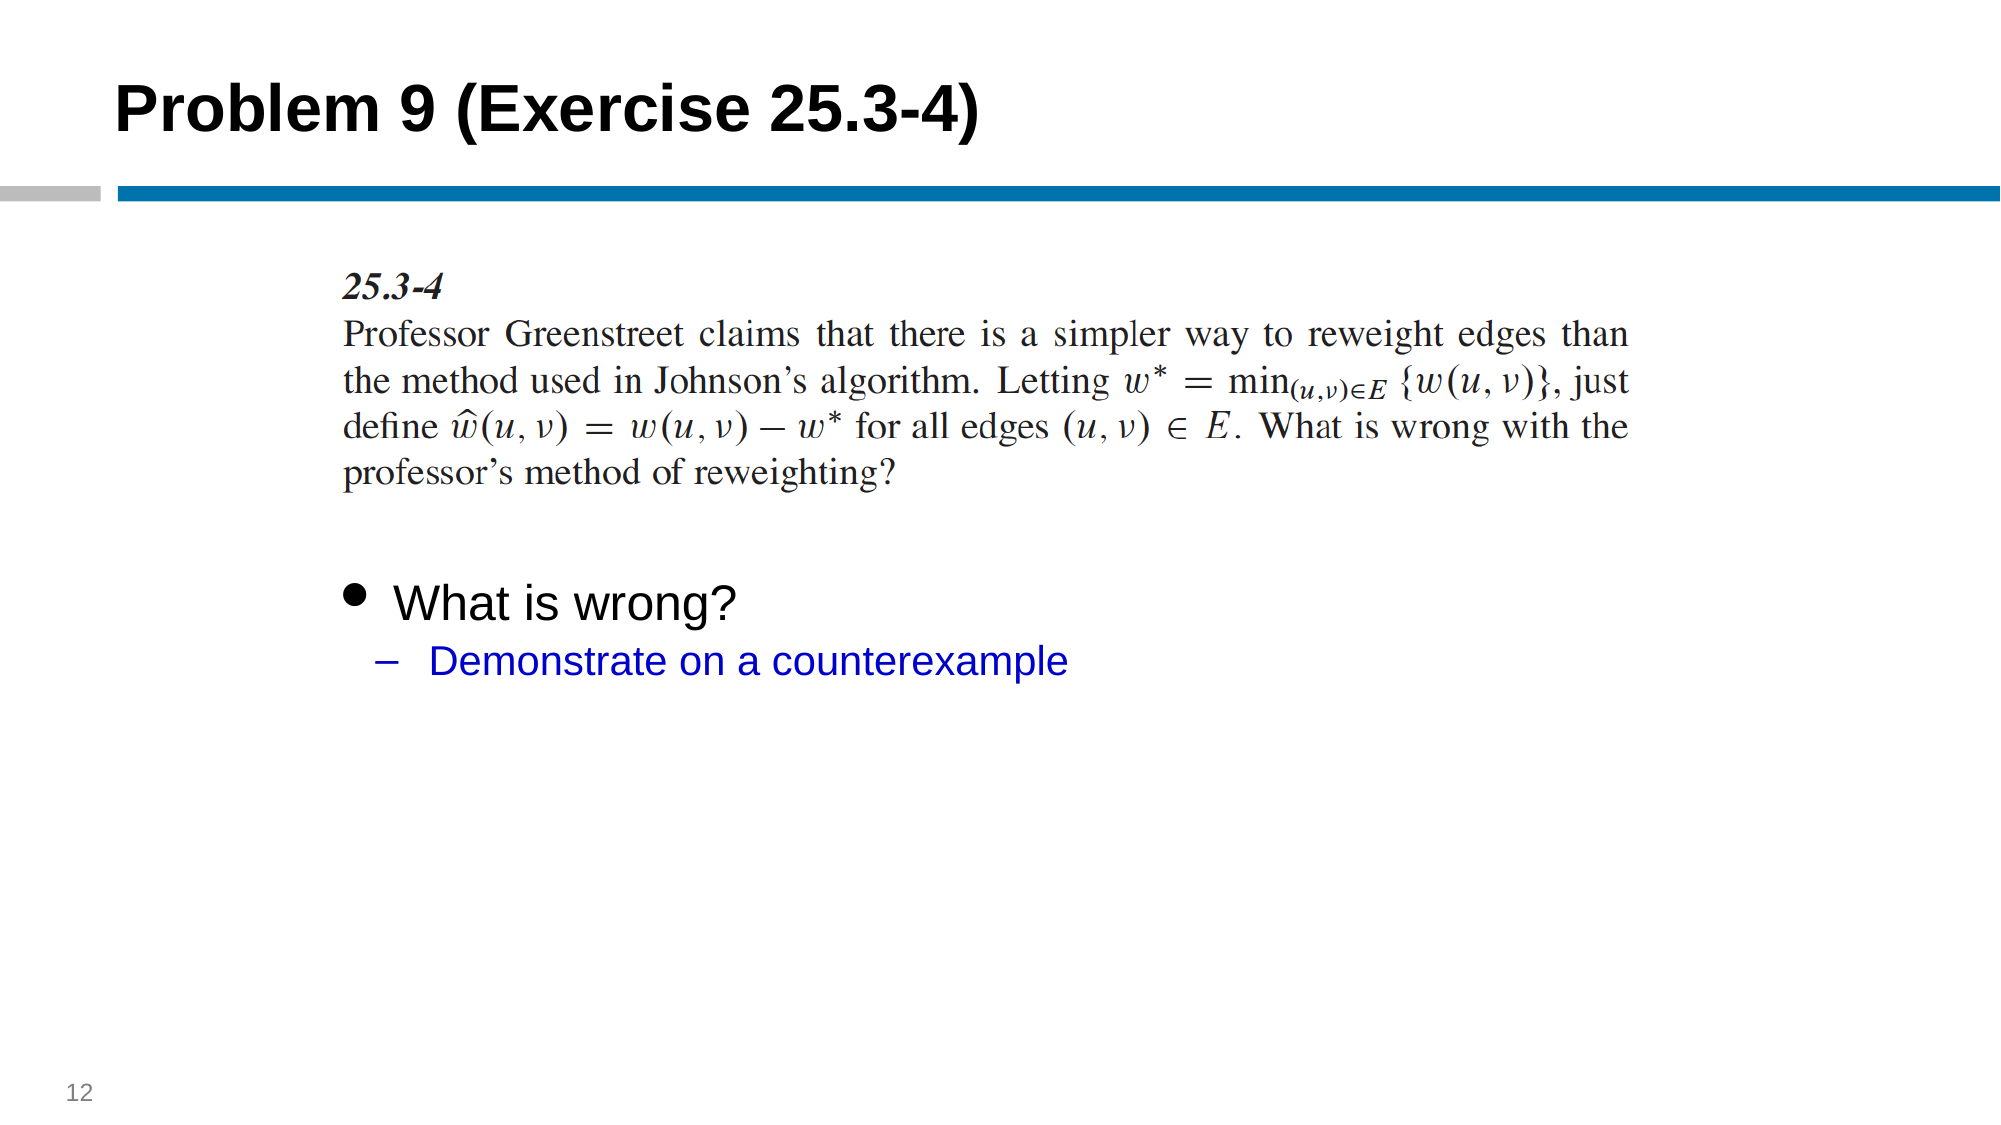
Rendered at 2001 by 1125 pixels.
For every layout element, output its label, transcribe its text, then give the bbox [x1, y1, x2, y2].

text_box What is wrong? Demonstrate on a counterexample [324, 562, 1675, 1028]
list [324, 246, 1676, 515]
title Problem 9 (Exercise 25.3-4) [99, 11, 2000, 199]
